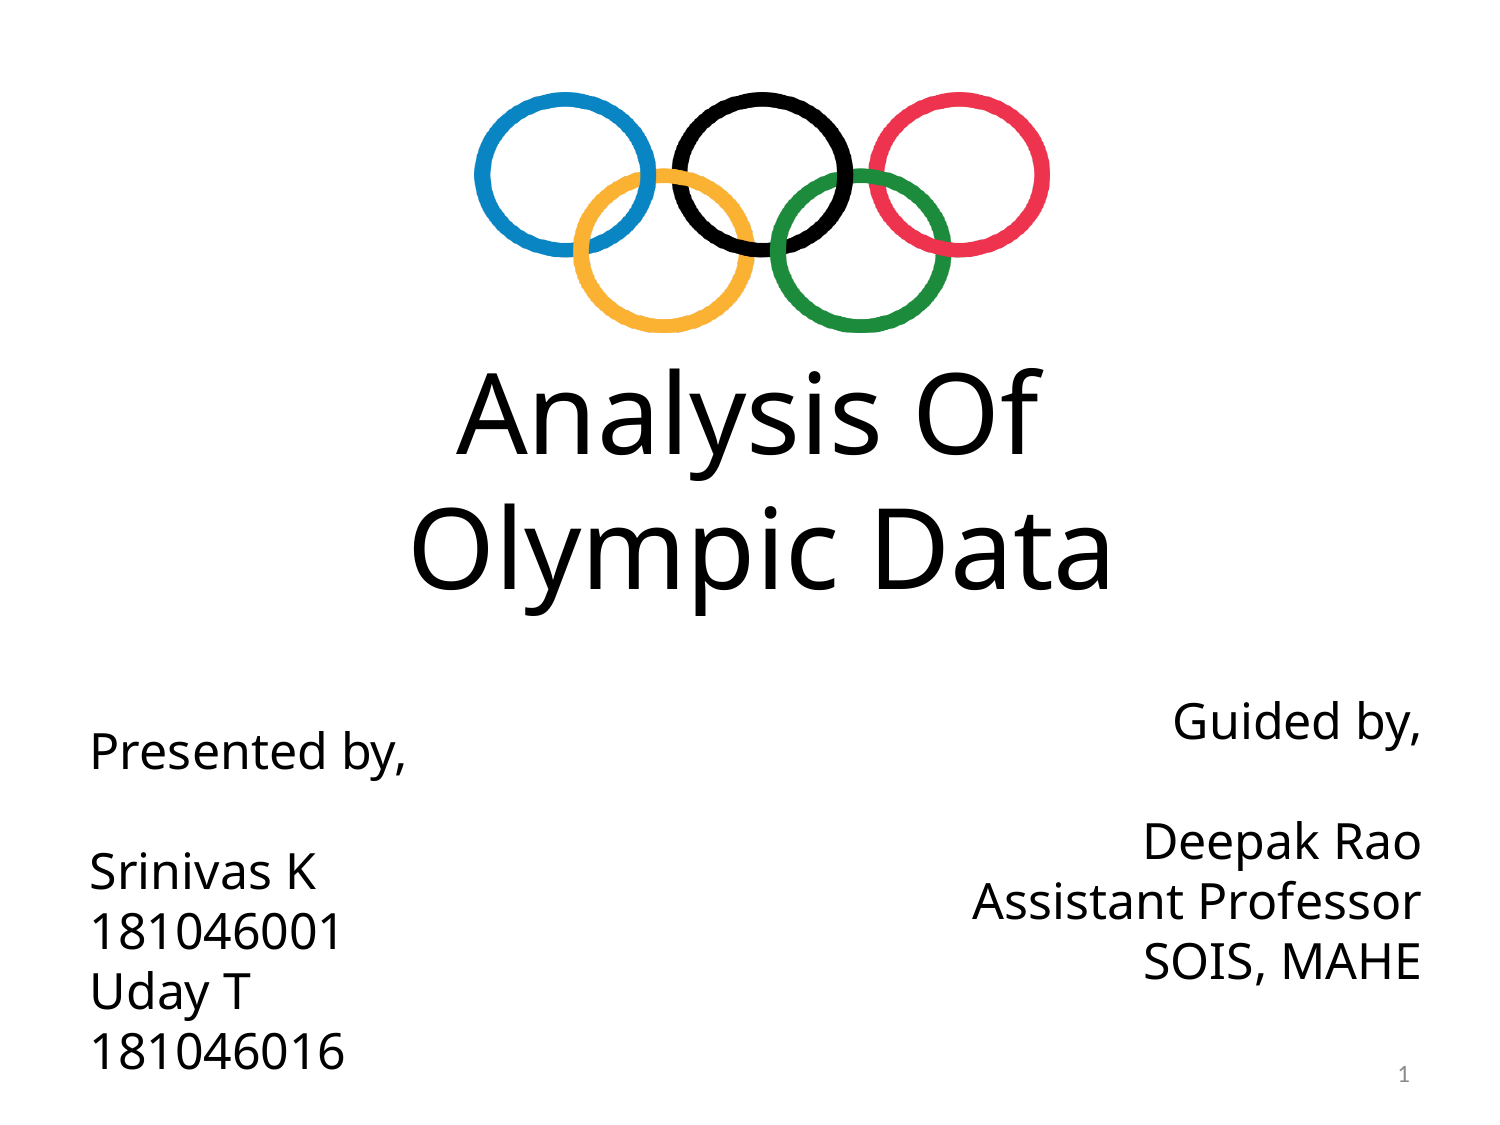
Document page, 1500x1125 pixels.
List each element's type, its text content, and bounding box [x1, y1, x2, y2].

text_box Guided by, Deepak Rao Assistant Professor SOIS, MAHE [812, 682, 1438, 997]
picture [474, 92, 551, 165]
title Analysis Of Olympic Data [56, 375, 1469, 579]
picture [474, 92, 1051, 333]
slide_number 1 [1074, 1042, 1425, 1103]
text_box Presented by, Srinivas K 181046001 Uday T 181046016 [74, 712, 588, 1088]
